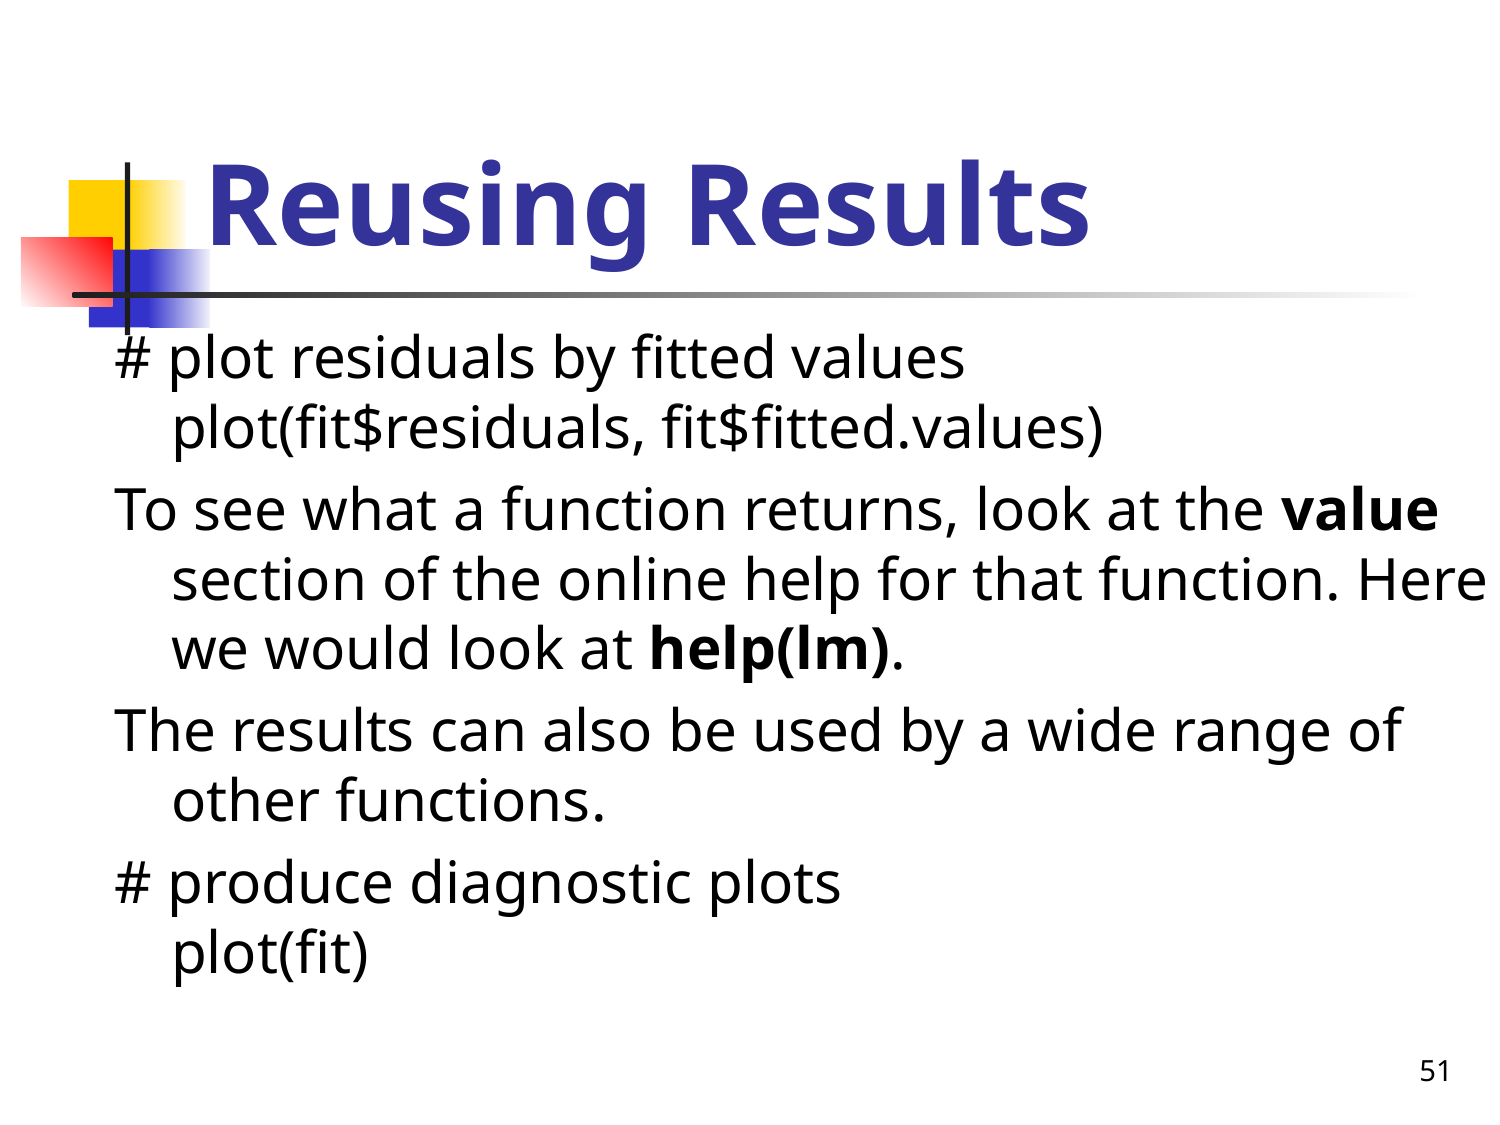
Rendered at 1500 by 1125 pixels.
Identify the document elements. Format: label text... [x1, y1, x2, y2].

list # plot residuals by fitted values plot(fit$residuals, fit$fitted.values) To see what a function returns, look at the value section of the online help for that function. Here we would look at help(lm). The results can also be used by a wide range of other functions. # produce diagnostic plots plot(fit) [24, 312, 1500, 951]
title Reusing Results [188, 34, 1468, 276]
slide_number 51 [1155, 1024, 1468, 1100]
